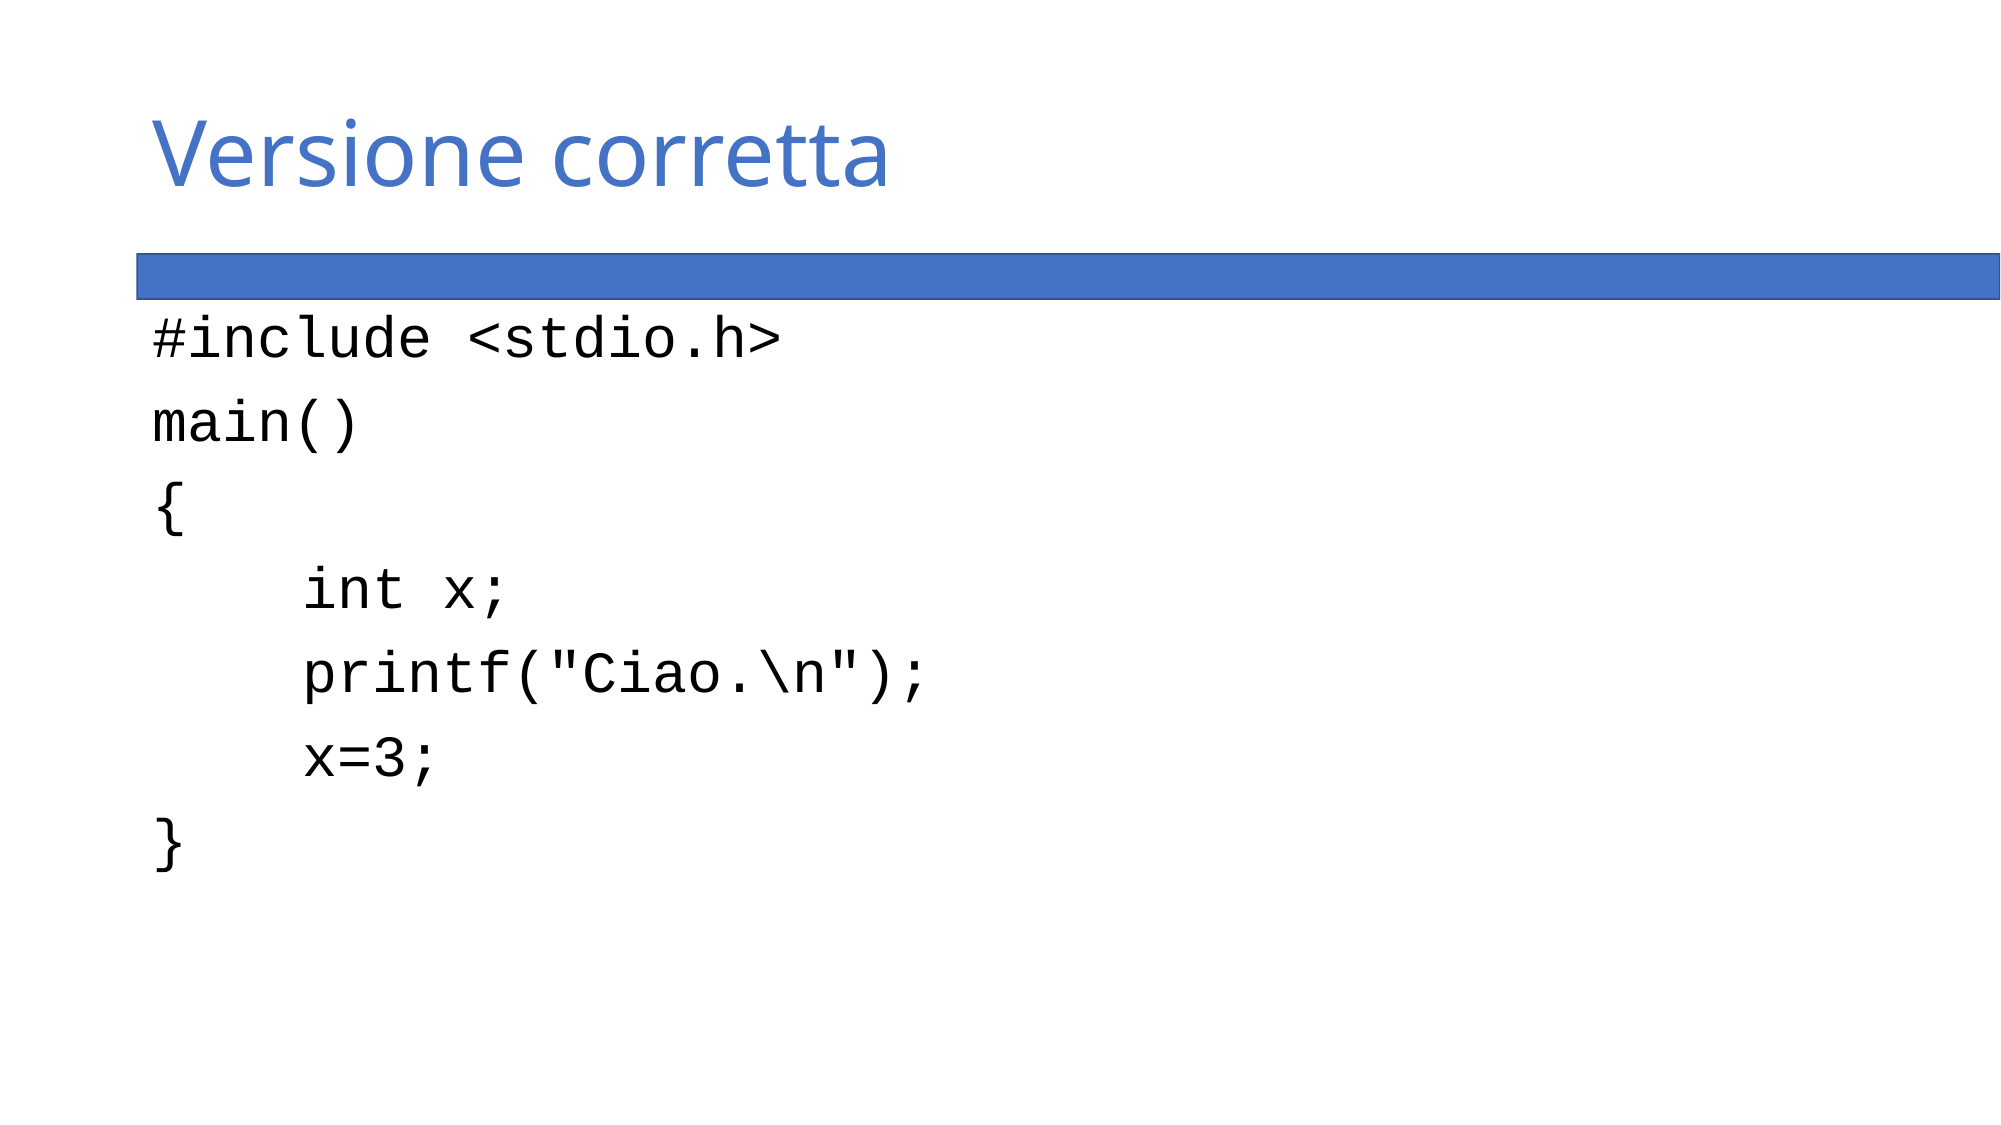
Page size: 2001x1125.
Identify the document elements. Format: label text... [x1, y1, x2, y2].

title Versione corretta [137, 59, 1863, 255]
list #include <stdio.h> main() { int x; printf("Ciao.\n"); x=3; } [137, 299, 1863, 1014]
